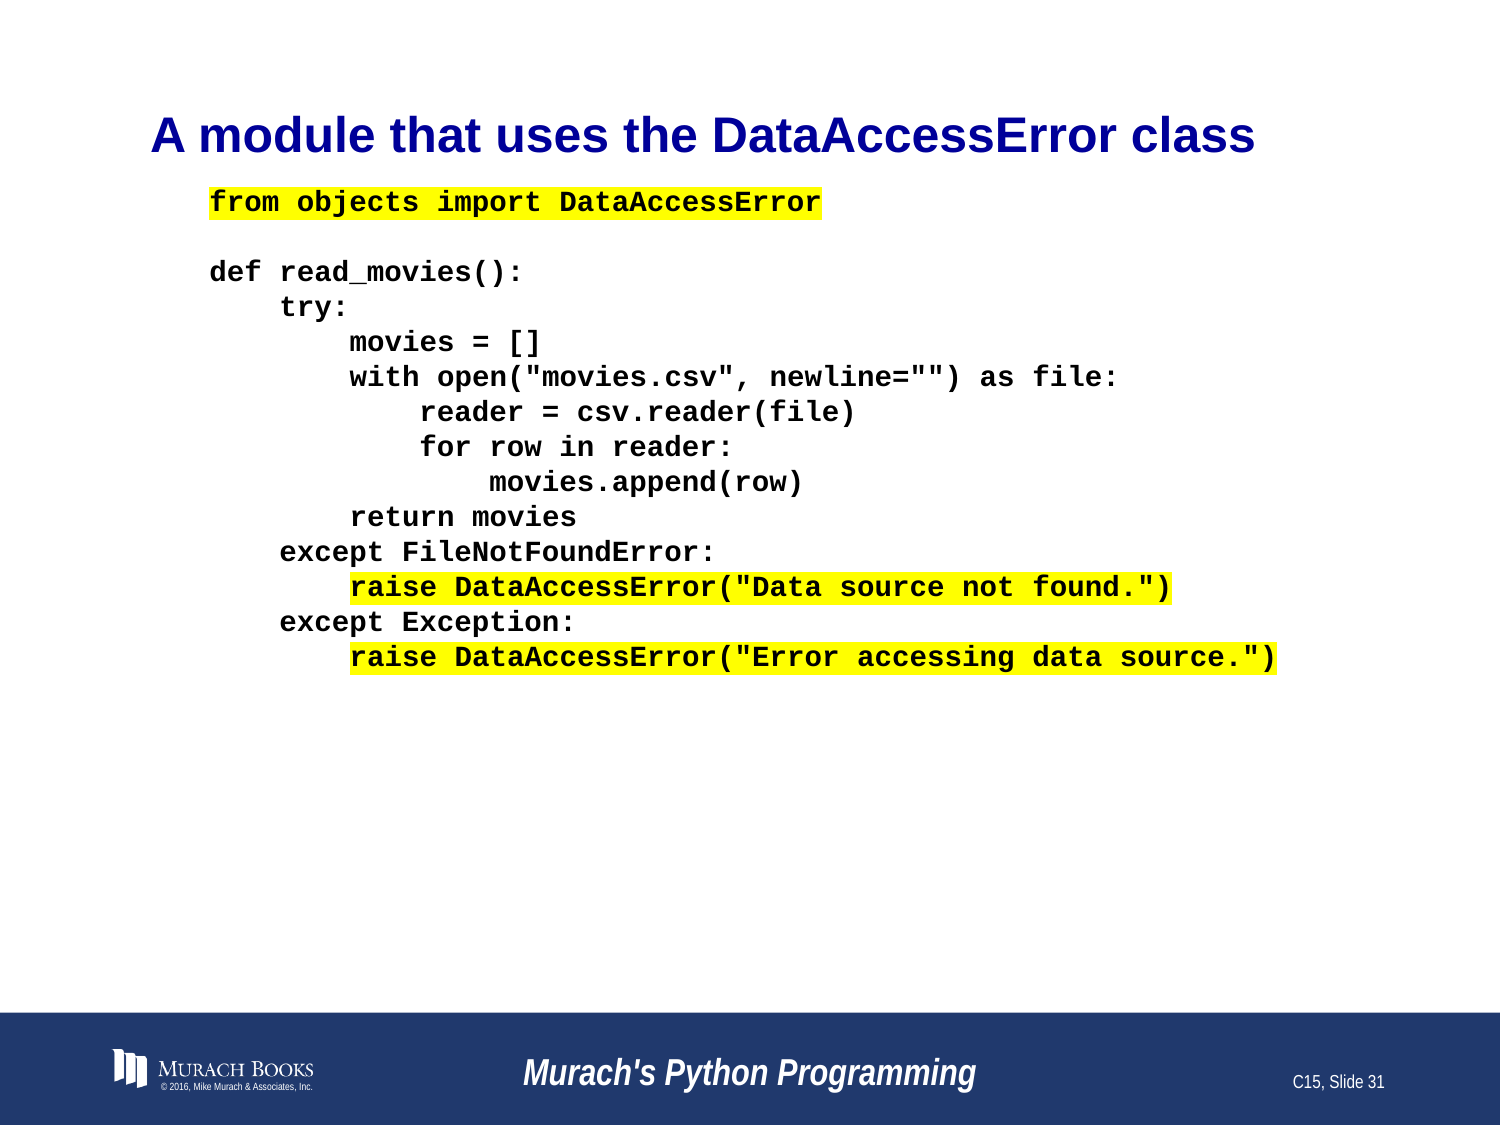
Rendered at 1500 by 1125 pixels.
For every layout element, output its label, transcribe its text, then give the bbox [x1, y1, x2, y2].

footer © 2016, Mike Murach & Associates, Inc. [12, 1025, 463, 1100]
list from objects import DataAccessError def read_movies(): try: movies = [] with open("movies.csv", newline="") as file: reader = csv.reader(file) for row in reader: movies.append(row) return movies except FileNotFoundError: raise DataAccessError("Data source not found.") except Exception: raise DataAccessError("Error accessing data source.") [137, 174, 1350, 975]
title A module that uses the DataAccessError class [150, 102, 1350, 164]
slide_number C15, Slide 31 [1087, 1025, 1400, 1100]
slide_number Murach's Python Programming [463, 1025, 1050, 1100]
